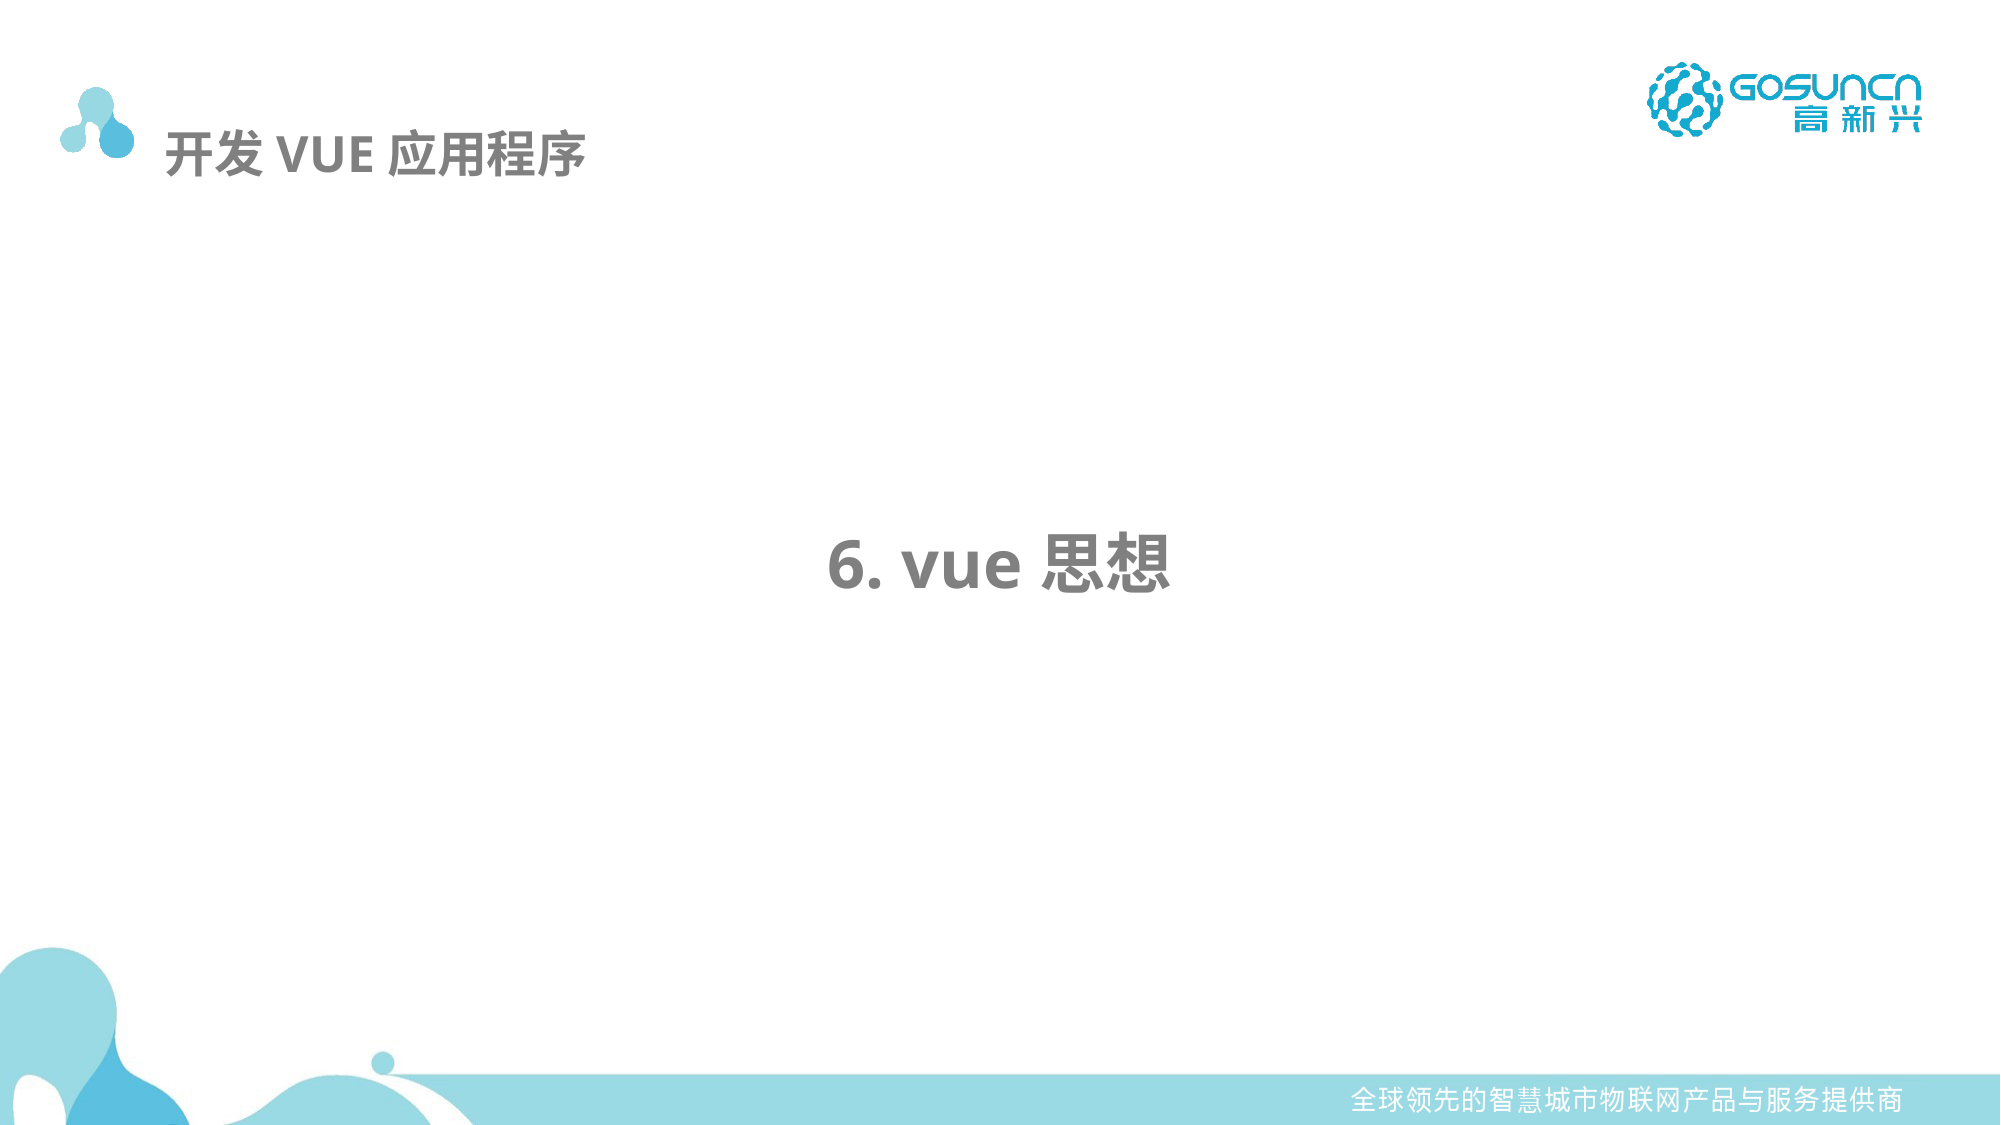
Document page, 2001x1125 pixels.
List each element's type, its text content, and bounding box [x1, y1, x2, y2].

text_box 6. vue思想 [404, 514, 1596, 610]
text_box 开发VUE应用程序 [157, 55, 1528, 190]
picture [1647, 62, 1922, 137]
picture [60, 87, 134, 158]
picture [0, 928, 2000, 1125]
